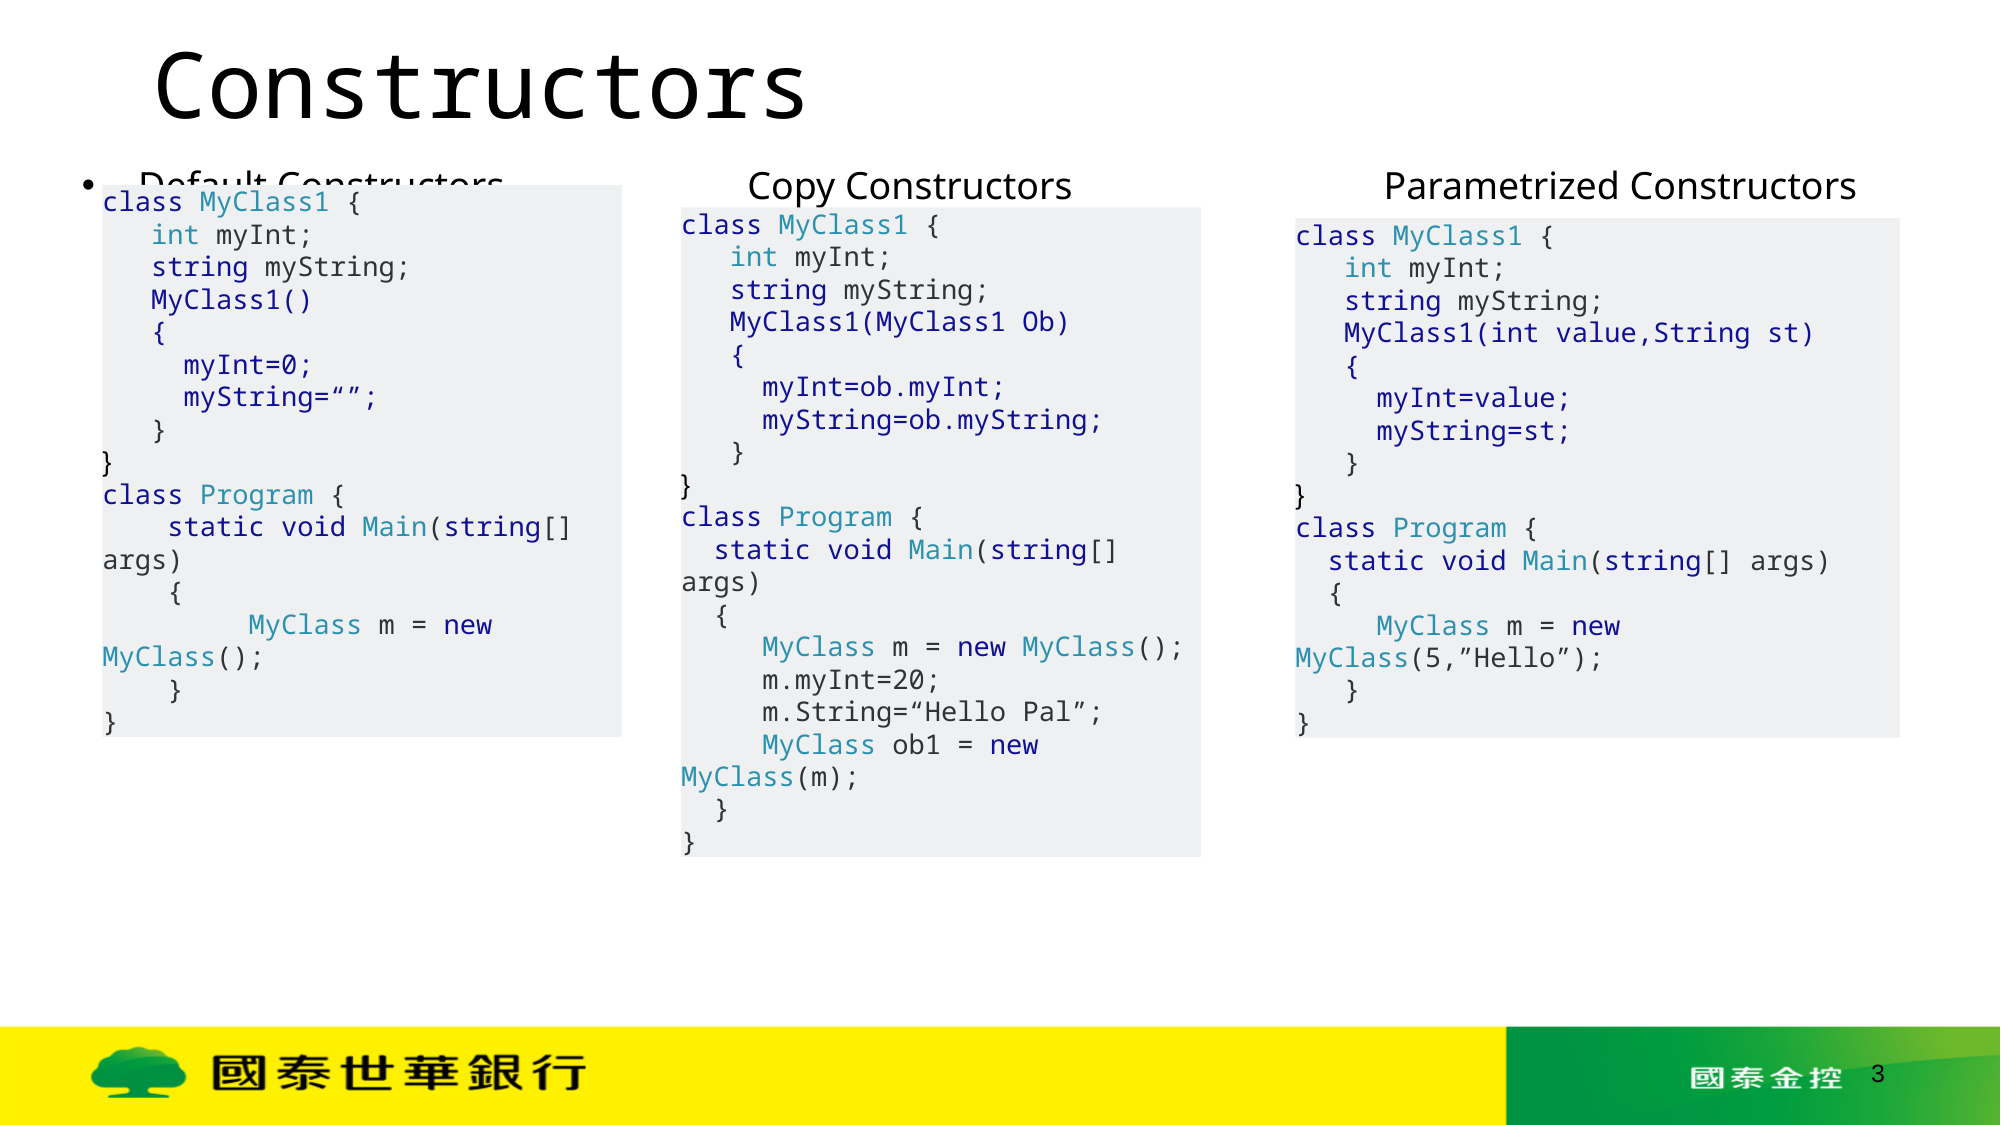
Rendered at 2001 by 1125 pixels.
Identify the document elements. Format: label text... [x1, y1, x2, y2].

slide_number 3 [1433, 1042, 1900, 1103]
picture [0, 0, 2000, 1125]
list Default Constructors Copy Constructors Parametrized Constructors [66, 154, 2000, 1012]
title Constructors [137, 19, 1675, 154]
text_box class MyClass1 { int myInt; string myString; MyClass1(MyClass1 Ob) { myInt=ob.myInt; myString=ob.myString; } } class Program { static void Main(string[] args) { MyClass m = new MyClass(); m.myInt=20; m.String=“Hello Pal”; MyClass ob1 = new MyClass(m); } } [681, 207, 1201, 857]
text_box class MyClass1 { int myInt; string myString; MyClass1(int value,String st) { myInt=value; myString=st; } } class Program { static void Main(string[] args) { MyClass m = new MyClass(5,”Hello”); } } [1295, 218, 1900, 738]
text_box class MyClass1 { int myInt; string myString; MyClass1() { myInt=0; myString=“”; } } class Program { static void Main(string[] args) { MyClass m = new MyClass(); } } [102, 184, 622, 737]
